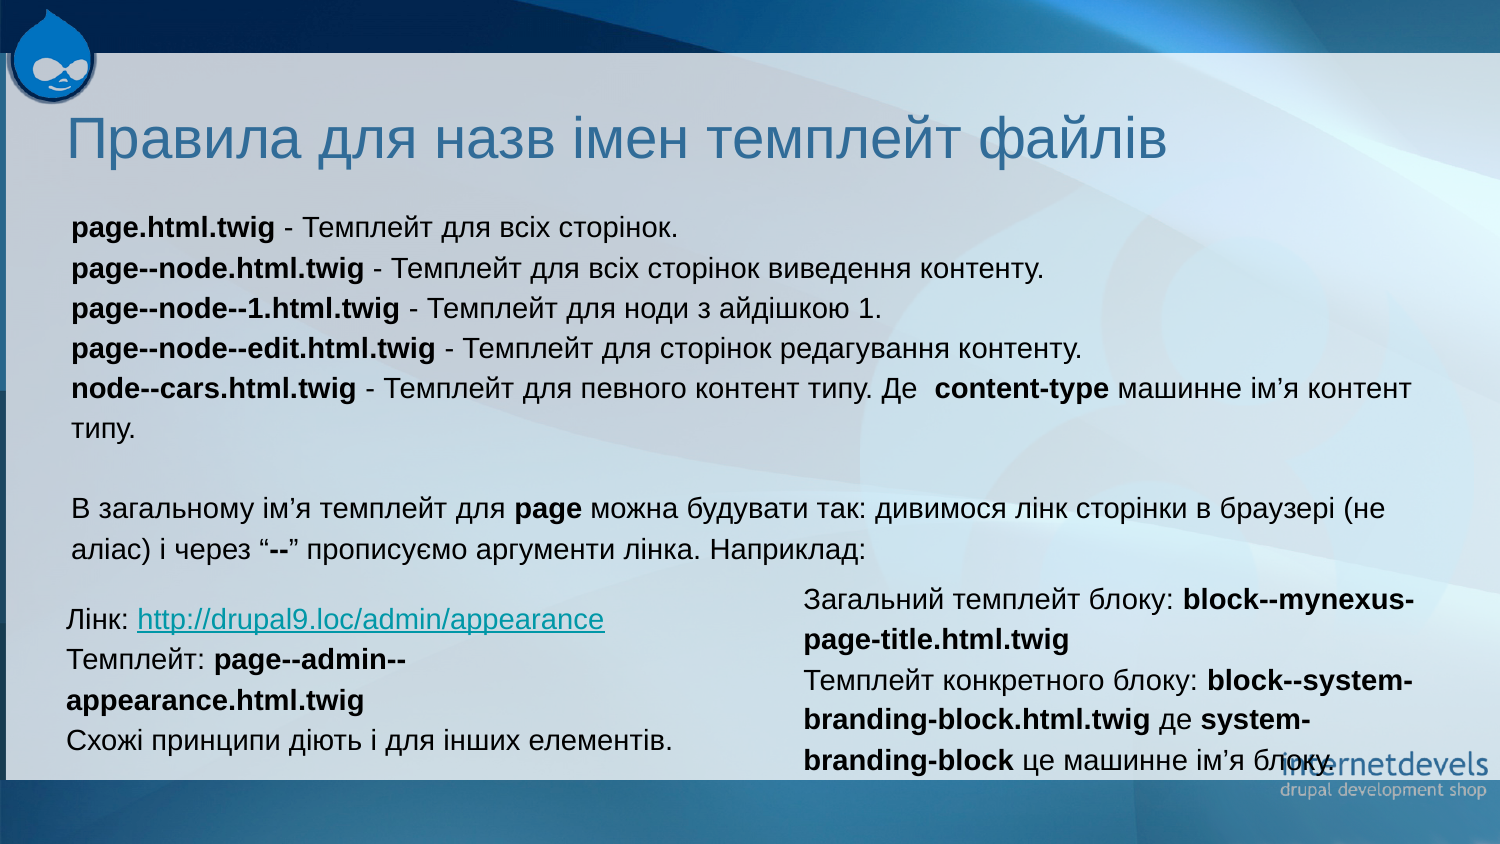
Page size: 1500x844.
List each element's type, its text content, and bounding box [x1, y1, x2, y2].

picture [0, 0, 1500, 844]
text_box page.html.twig - Темплейт для всіх сторінок. page--node.html.twig - Темплейт для всіх сторінок виведення контенту. page--node--1.html.twig - Темплейт для ноди з айдішкою 1. page--node--edit.html.twig - Темплейт для сторінок редагування контенту. node--cars.html.twig - Темплейт для певного контент типу. Де content-type машинне ім’я контент типу. В загальному ім’я темплейт для page можна будувати так: дивимося лінк сторінки в браузері (не аліас) і через “--” прописуємо аргументи лінка. Наприклад: [56, 188, 1449, 578]
title Правила для назв імен темплейт файлів [51, 85, 1449, 179]
text_box Лінк: http://drupal9.loc/admin/appearance Темплейт: page--admin--appearance.html.twig Схожі принципи діють і для інших елементів. [51, 577, 712, 774]
text_box Загальний темплейт блоку: block--mynexus-page-title.html.twig Темплейт конкретного блоку: block--system-branding-block.html.twig де system-branding-block це машинне ім’я блоку. [788, 577, 1449, 774]
